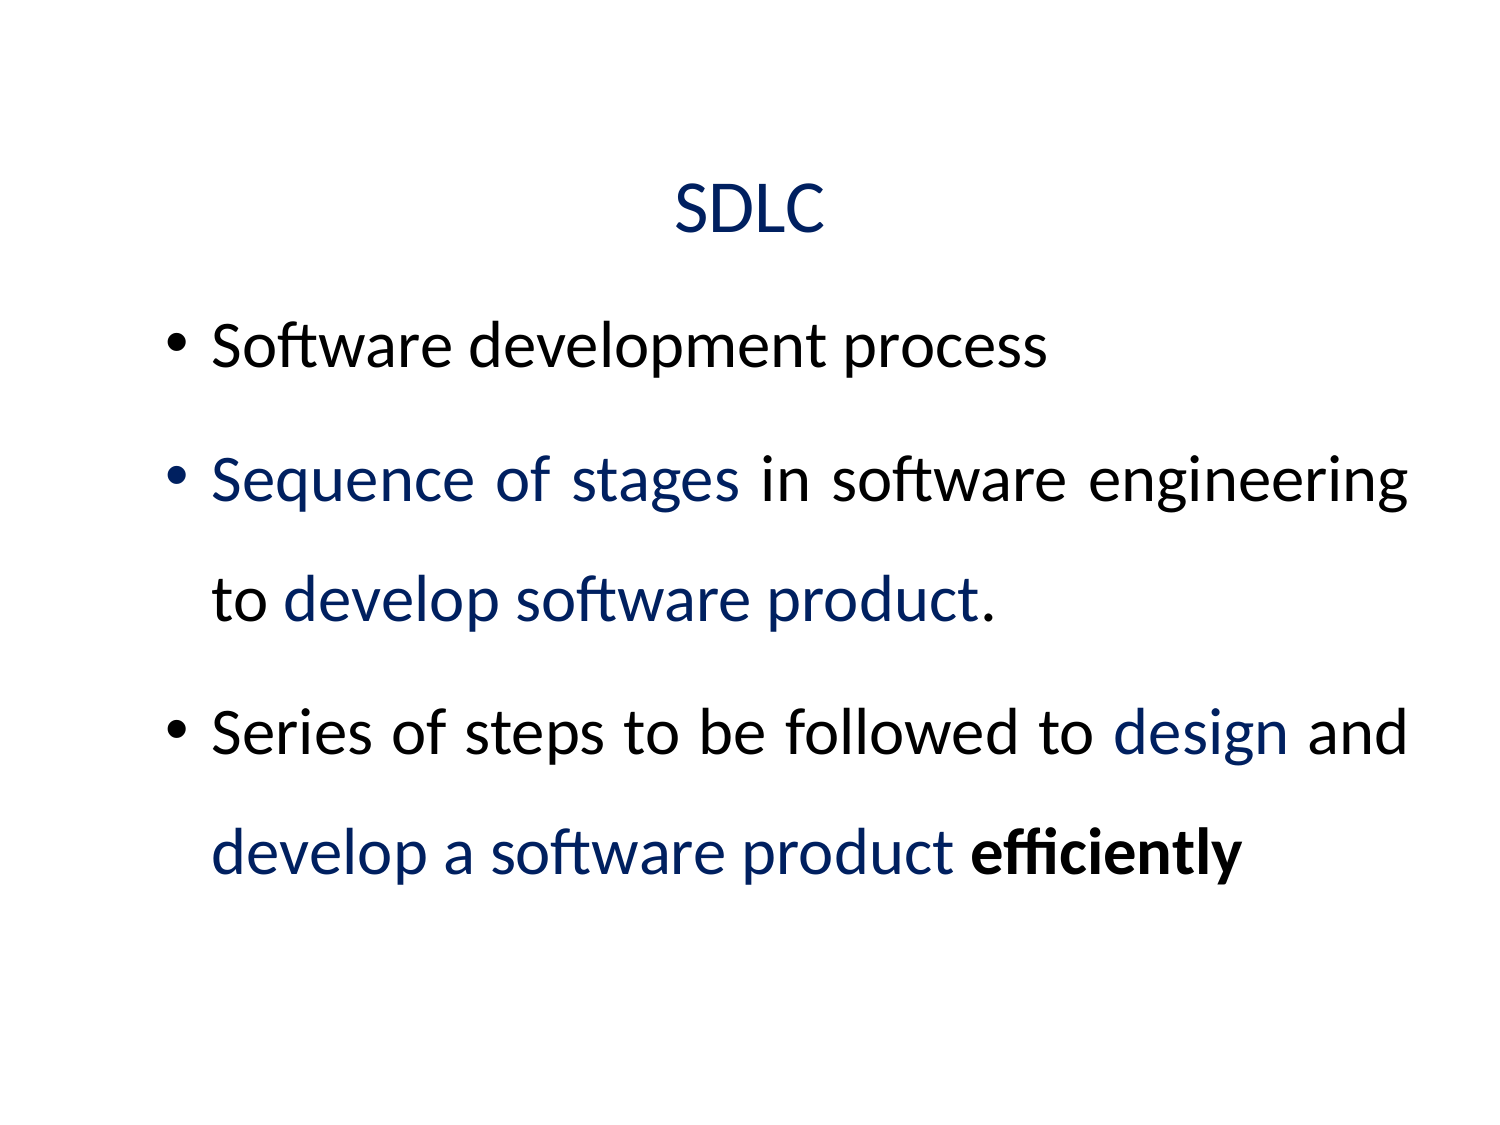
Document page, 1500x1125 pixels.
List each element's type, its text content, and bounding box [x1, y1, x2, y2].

list SDLC Software development process Sequence of stages in software engineering to develop software product. Series of steps to be followed to design and develop a software product efficiently [75, 149, 1425, 1005]
